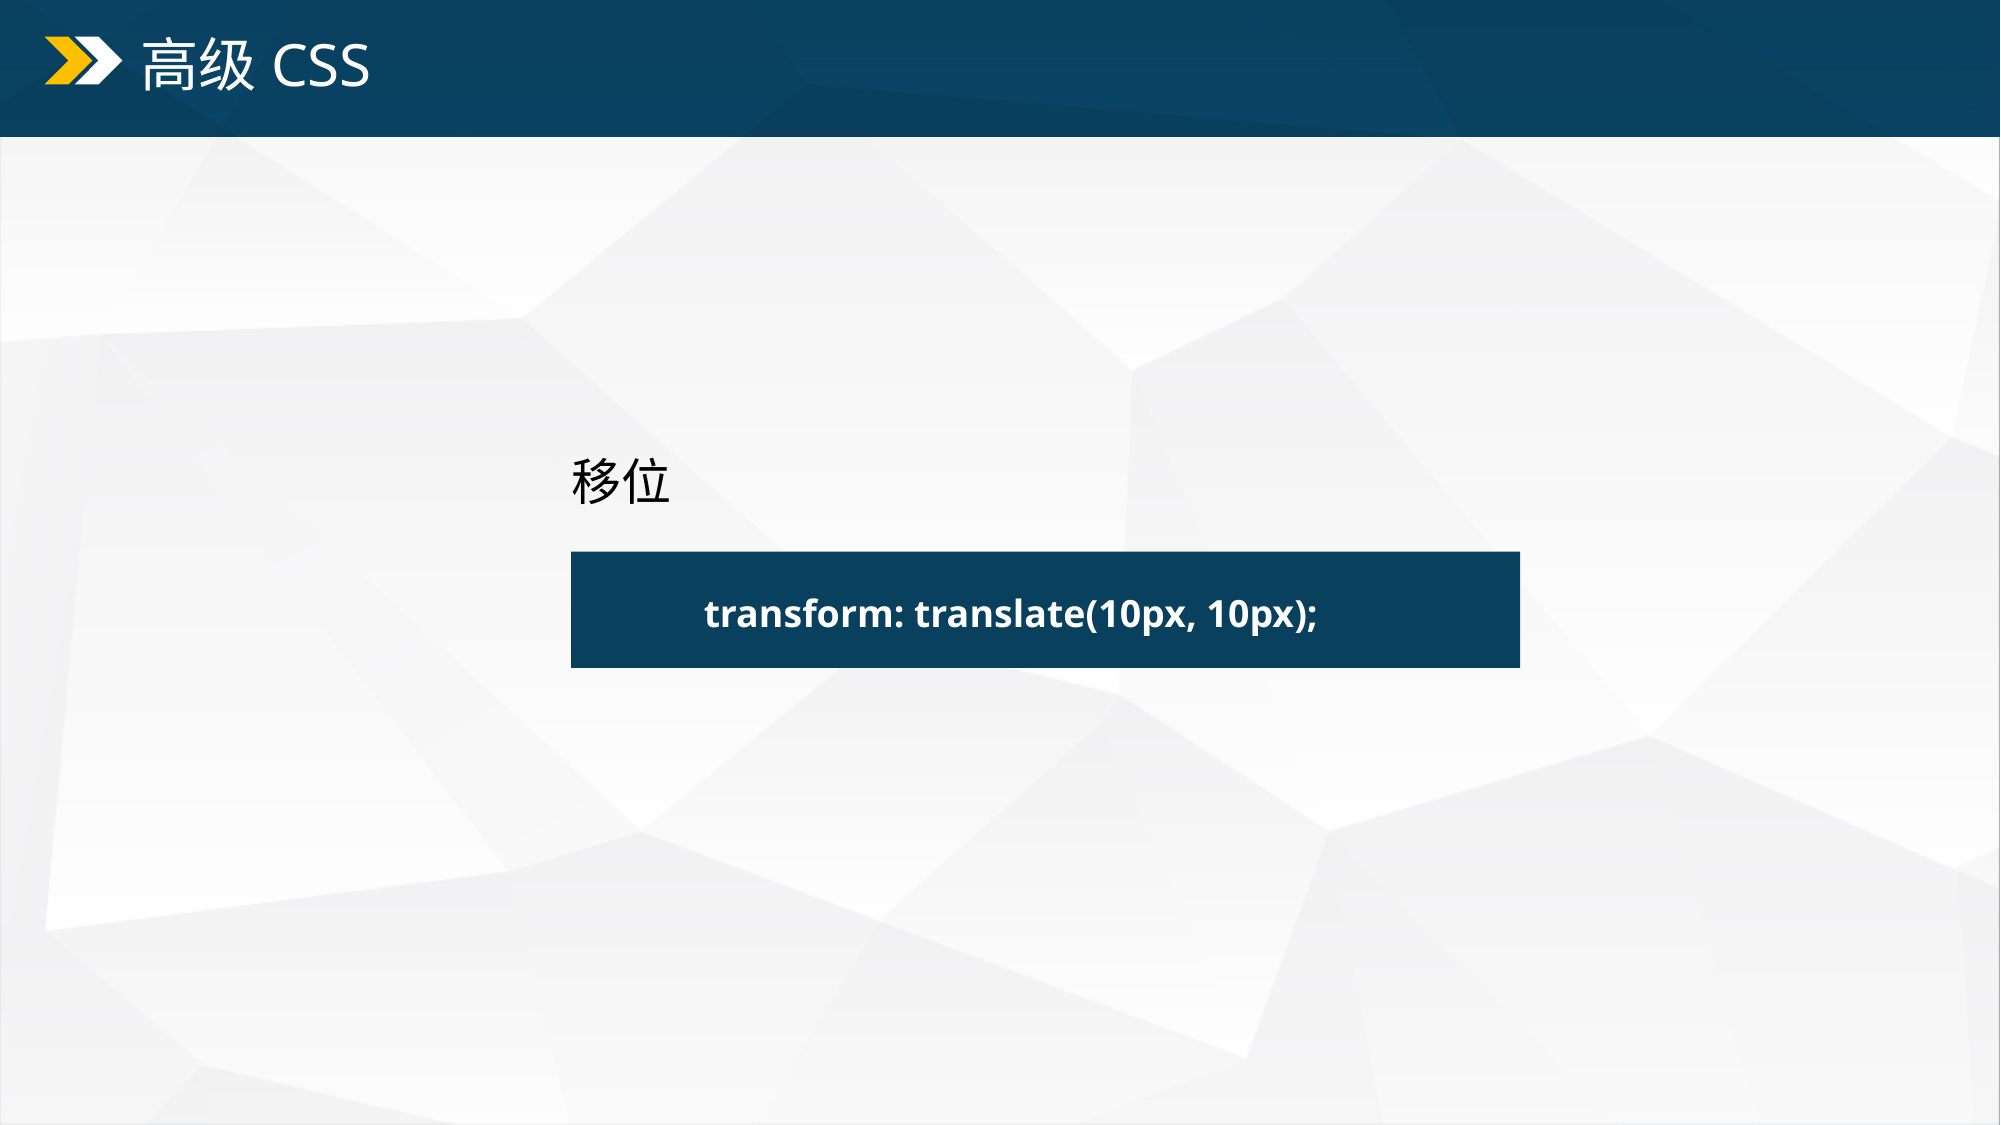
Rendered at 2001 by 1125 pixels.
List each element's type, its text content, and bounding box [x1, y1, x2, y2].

picture [0, 0, 2000, 1125]
text_box 高级CSS [125, 21, 387, 106]
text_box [44, 36, 123, 85]
text_box transform: translate(10px, 10px); [688, 568, 1333, 642]
text_box 移位 [556, 442, 860, 518]
text_box [571, 551, 1521, 668]
